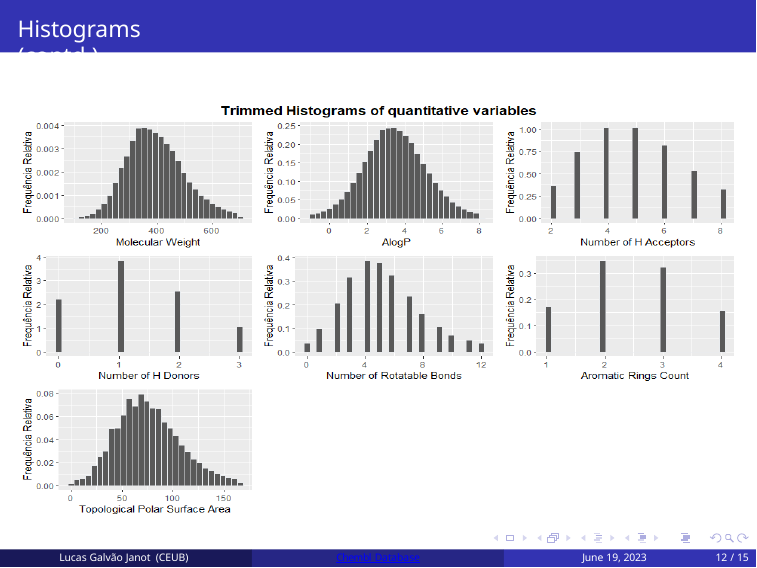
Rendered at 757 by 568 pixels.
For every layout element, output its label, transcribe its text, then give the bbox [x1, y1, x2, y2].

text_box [0, 549, 757, 568]
text_box Histograms (contd.) [15, 12, 218, 69]
text_box [0, 0, 756, 53]
picture [22, 106, 734, 514]
